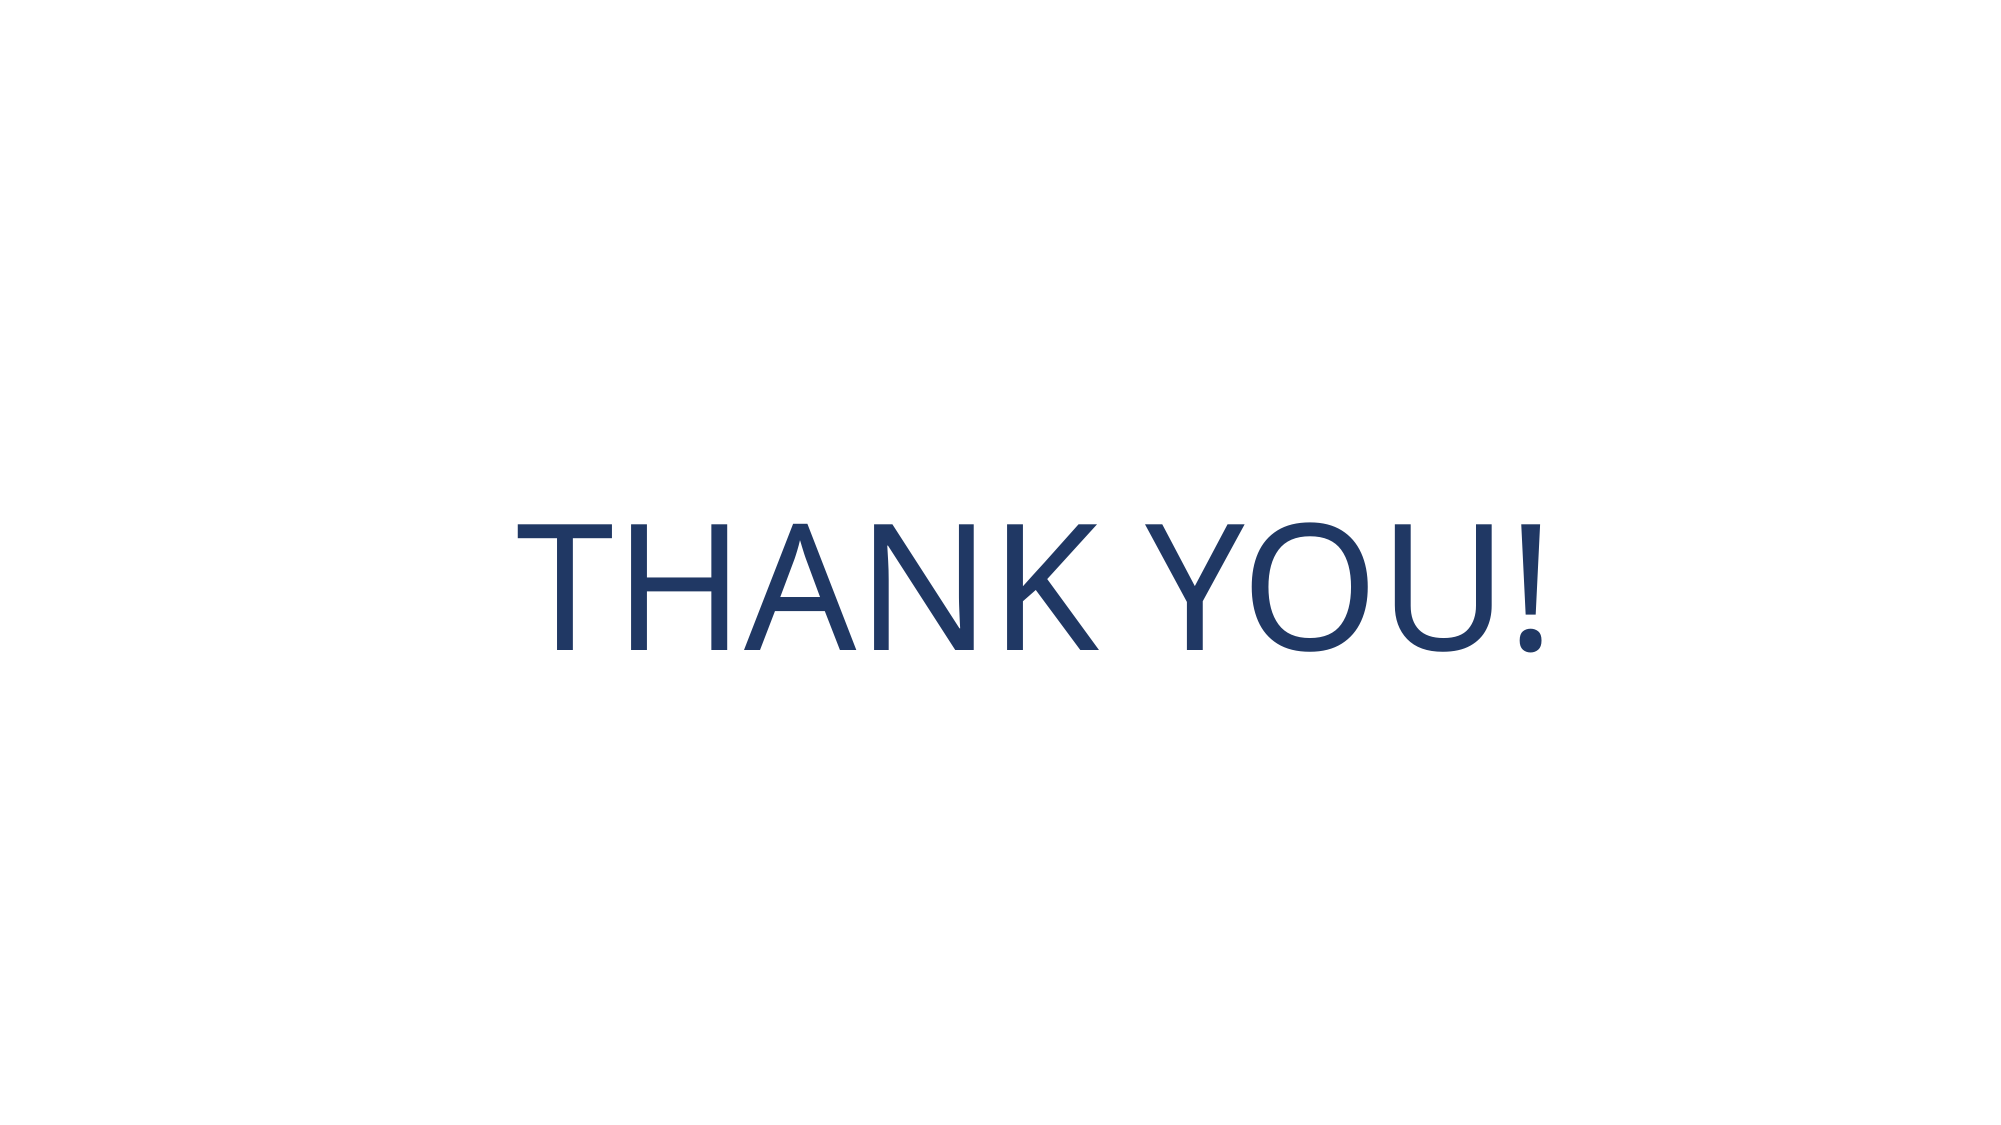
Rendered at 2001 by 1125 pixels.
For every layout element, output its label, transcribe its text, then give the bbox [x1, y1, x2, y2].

list THANK YOU! [501, 490, 1646, 846]
